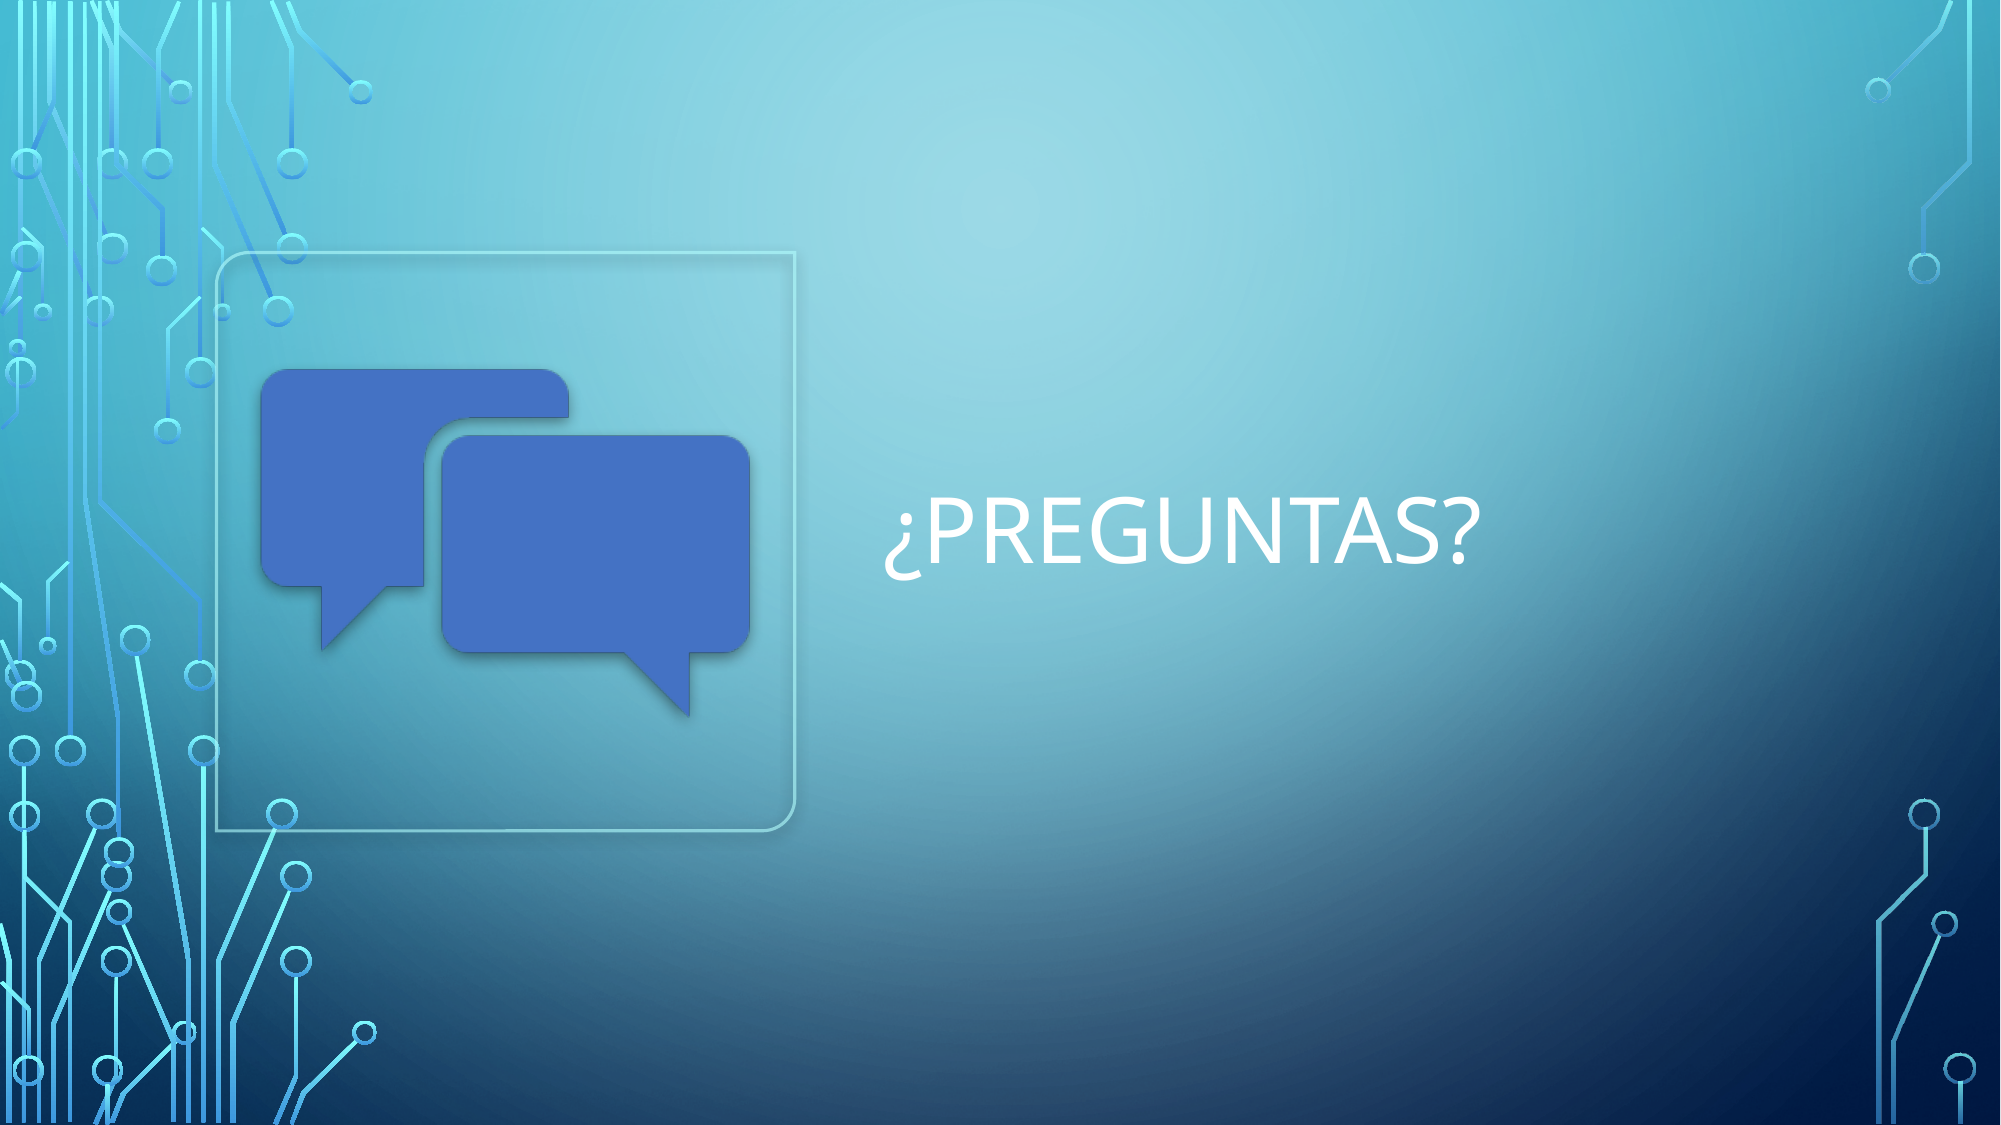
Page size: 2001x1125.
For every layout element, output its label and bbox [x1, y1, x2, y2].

text_box [0, 0, 379, 1125]
picture [216, 0, 2000, 1125]
